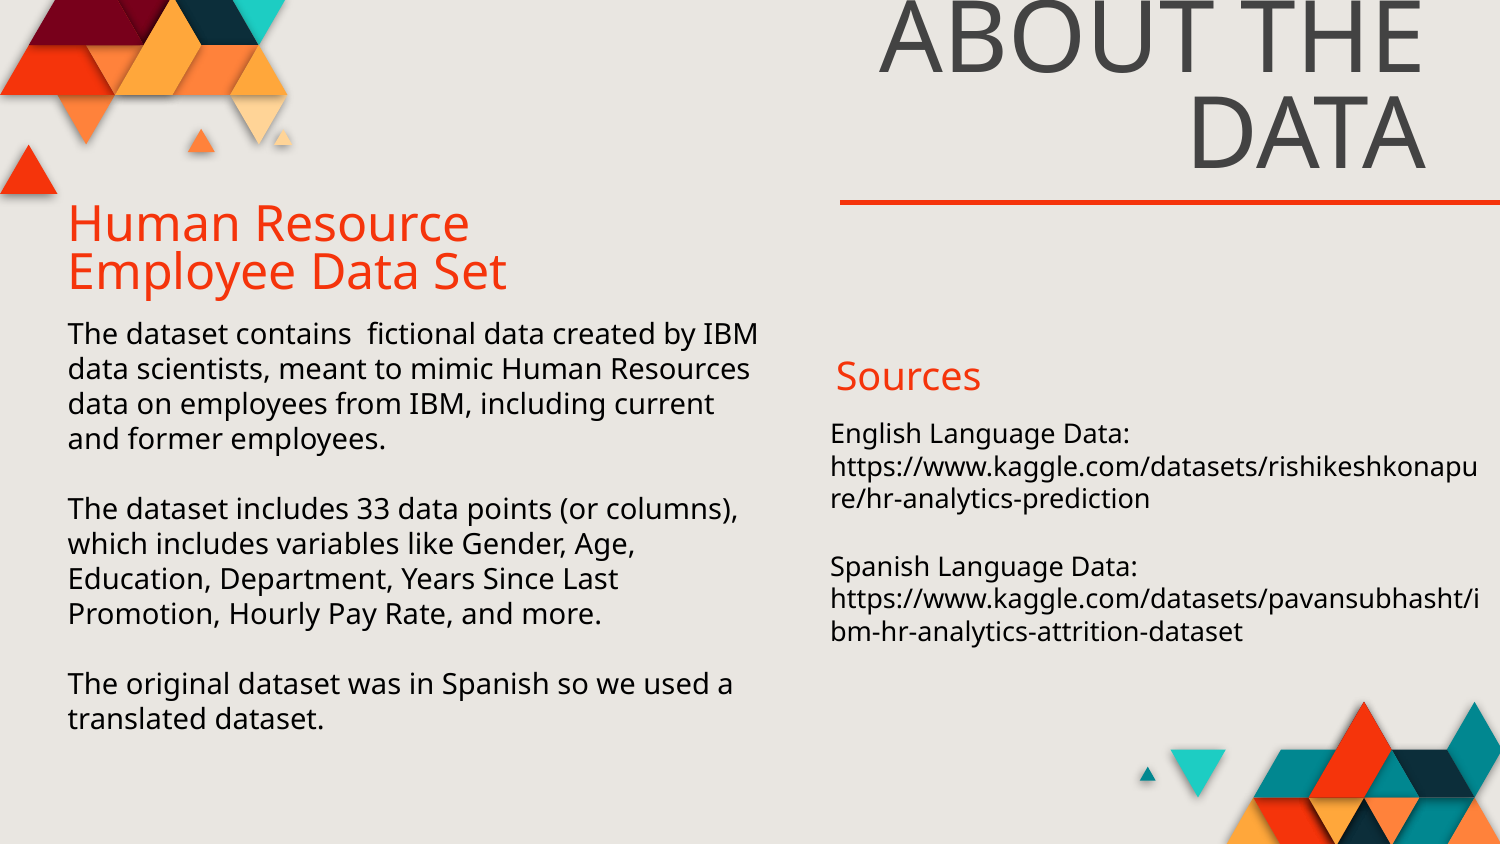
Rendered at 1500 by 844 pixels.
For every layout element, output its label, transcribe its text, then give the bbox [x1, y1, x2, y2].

title Sources [820, 345, 1032, 402]
subtitle The dataset contains fictional data created by IBM data scientists, meant to mimic Human Resources data on employees from IBM, including current and former employees. The dataset includes 33 data points (or columns), which includes variables like Gender, Age, Education, Department, Years Since Last Promotion, Hourly Pay Rate, and more. The original dataset was in Spanish so we used a translated dataset. [52, 300, 780, 790]
title ABOUT THE DATA [706, 109, 1442, 204]
title Human Resource Employee Data Set [52, 188, 691, 284]
text_box English Language Data: https://www.kaggle.com/datasets/rishikeshkonapure/hr-analytics-prediction [815, 401, 1500, 530]
text_box Spanish Language Data: https://www.kaggle.com/datasets/pavansubhasht/ibm-hr-analytics-attrition-dataset [815, 534, 1500, 662]
